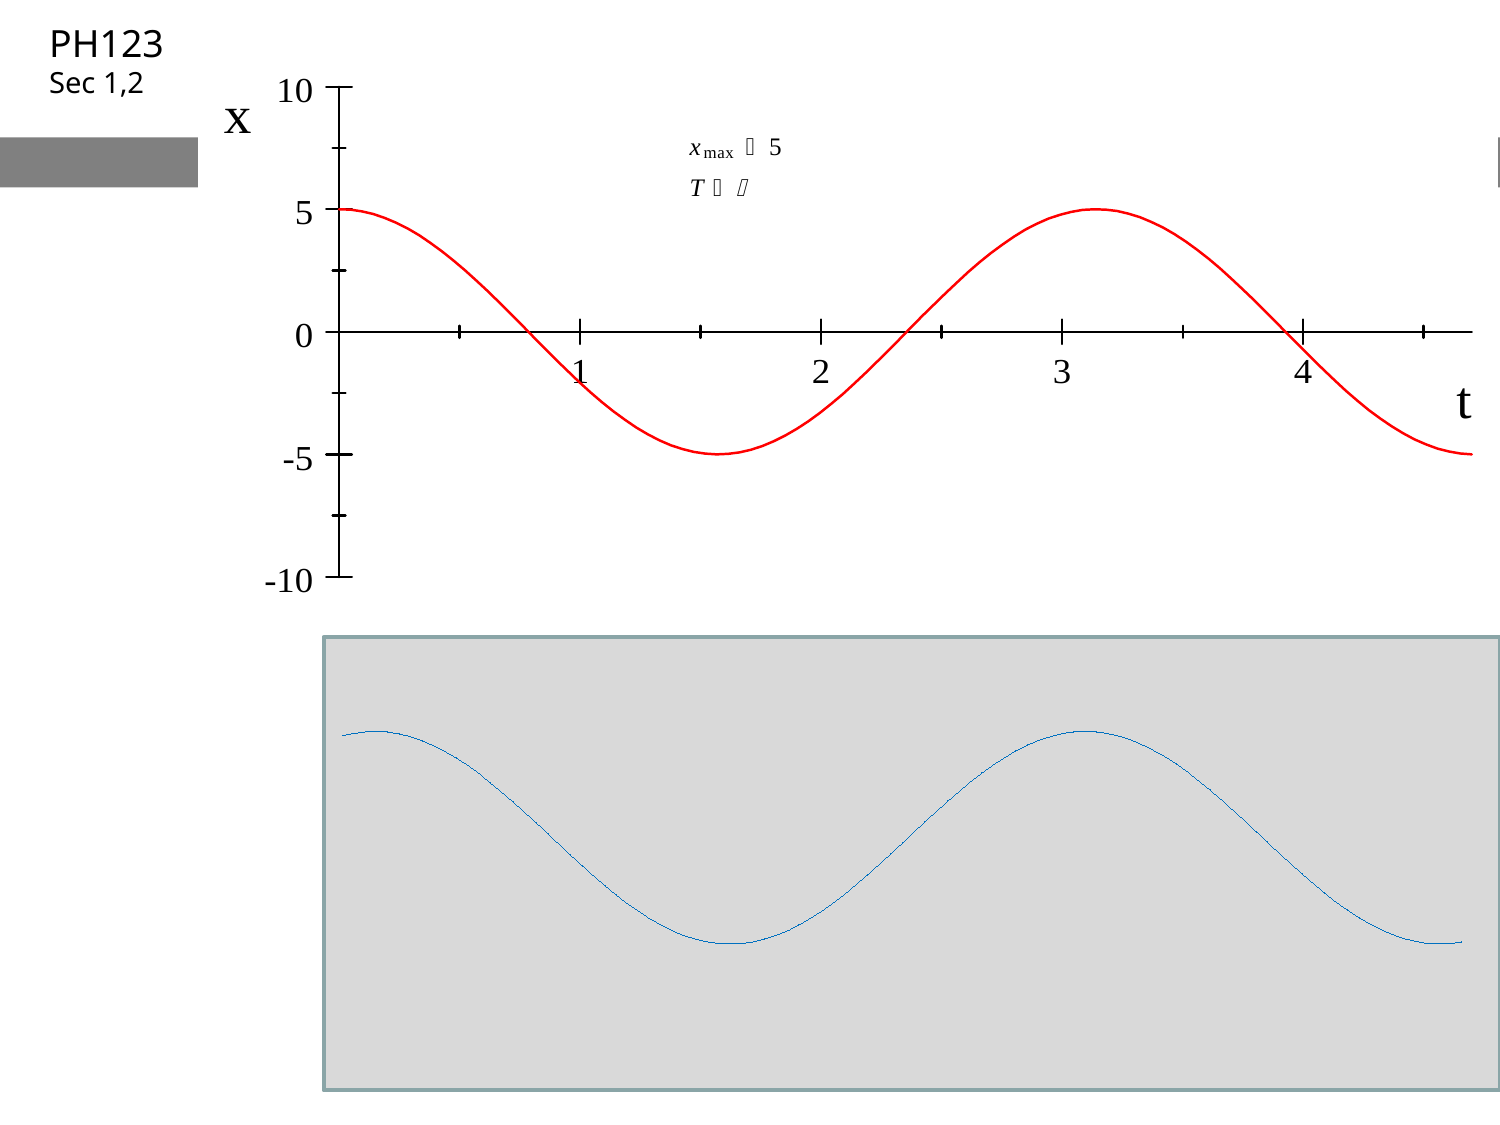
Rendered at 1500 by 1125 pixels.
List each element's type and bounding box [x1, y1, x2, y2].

text_box [323, 636, 1500, 1091]
picture [197, 38, 1500, 618]
